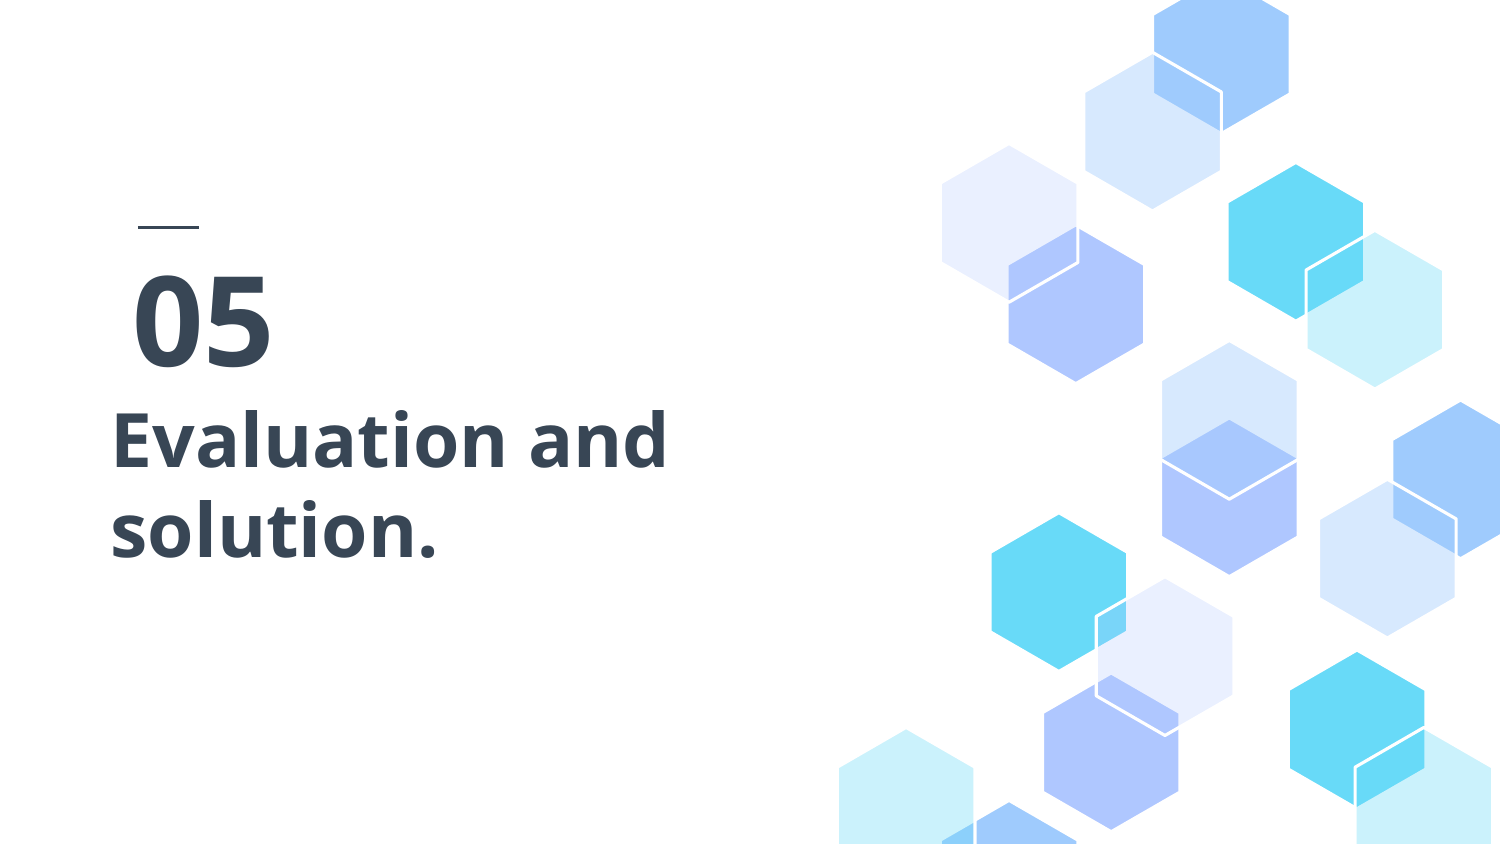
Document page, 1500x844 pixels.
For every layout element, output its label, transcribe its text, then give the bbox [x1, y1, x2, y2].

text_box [837, 0, 1500, 844]
title Evaluation and solution. [95, 437, 809, 588]
title 05 [116, 240, 325, 392]
